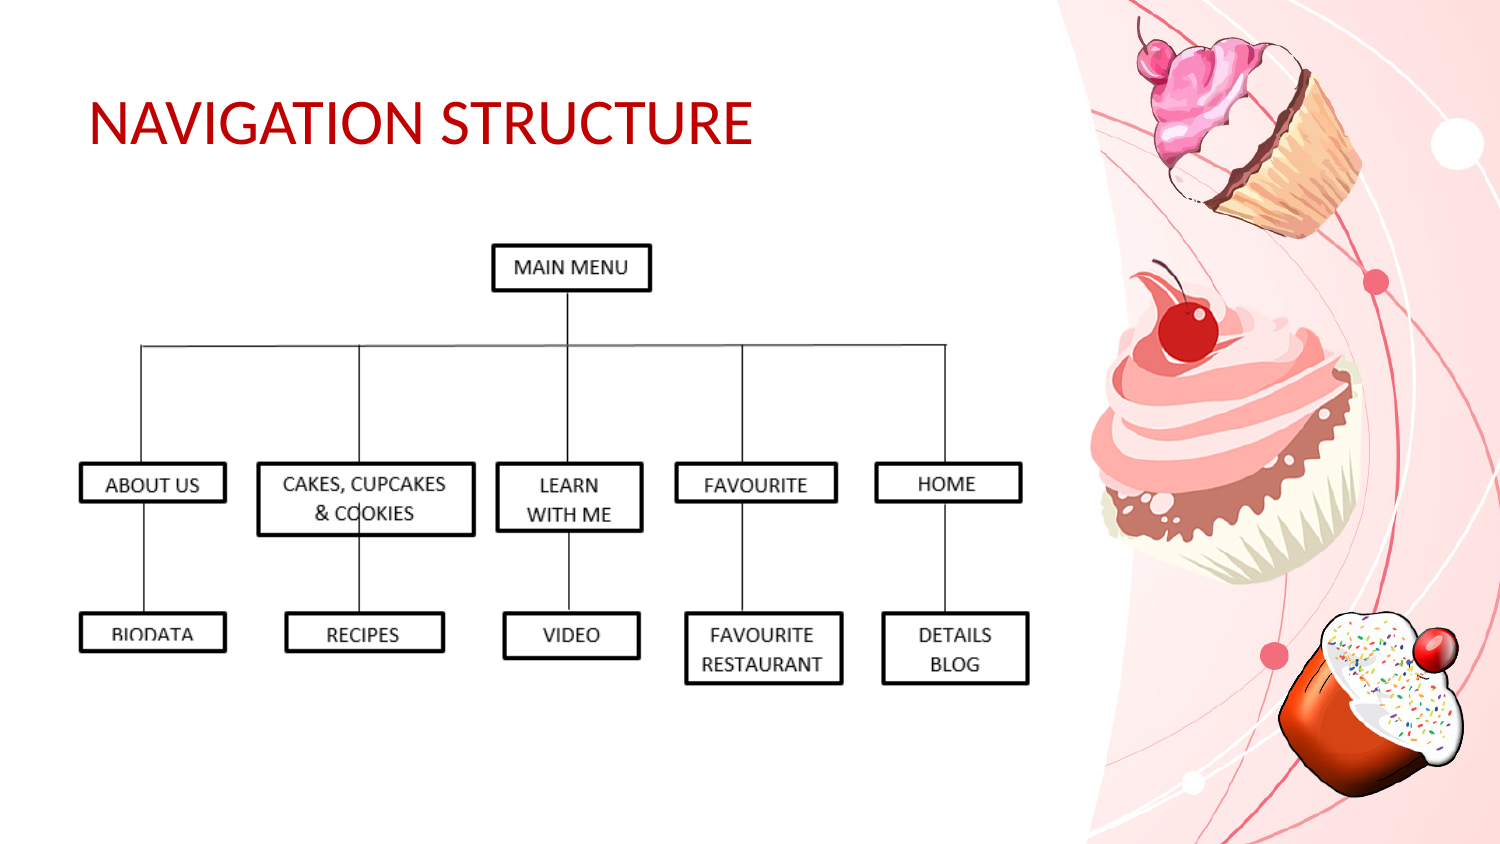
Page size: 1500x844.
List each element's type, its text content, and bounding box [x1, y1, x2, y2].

title NAVIGATION STRUCTURE [73, 71, 1051, 166]
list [73, 196, 1054, 736]
picture [0, 0, 1500, 844]
